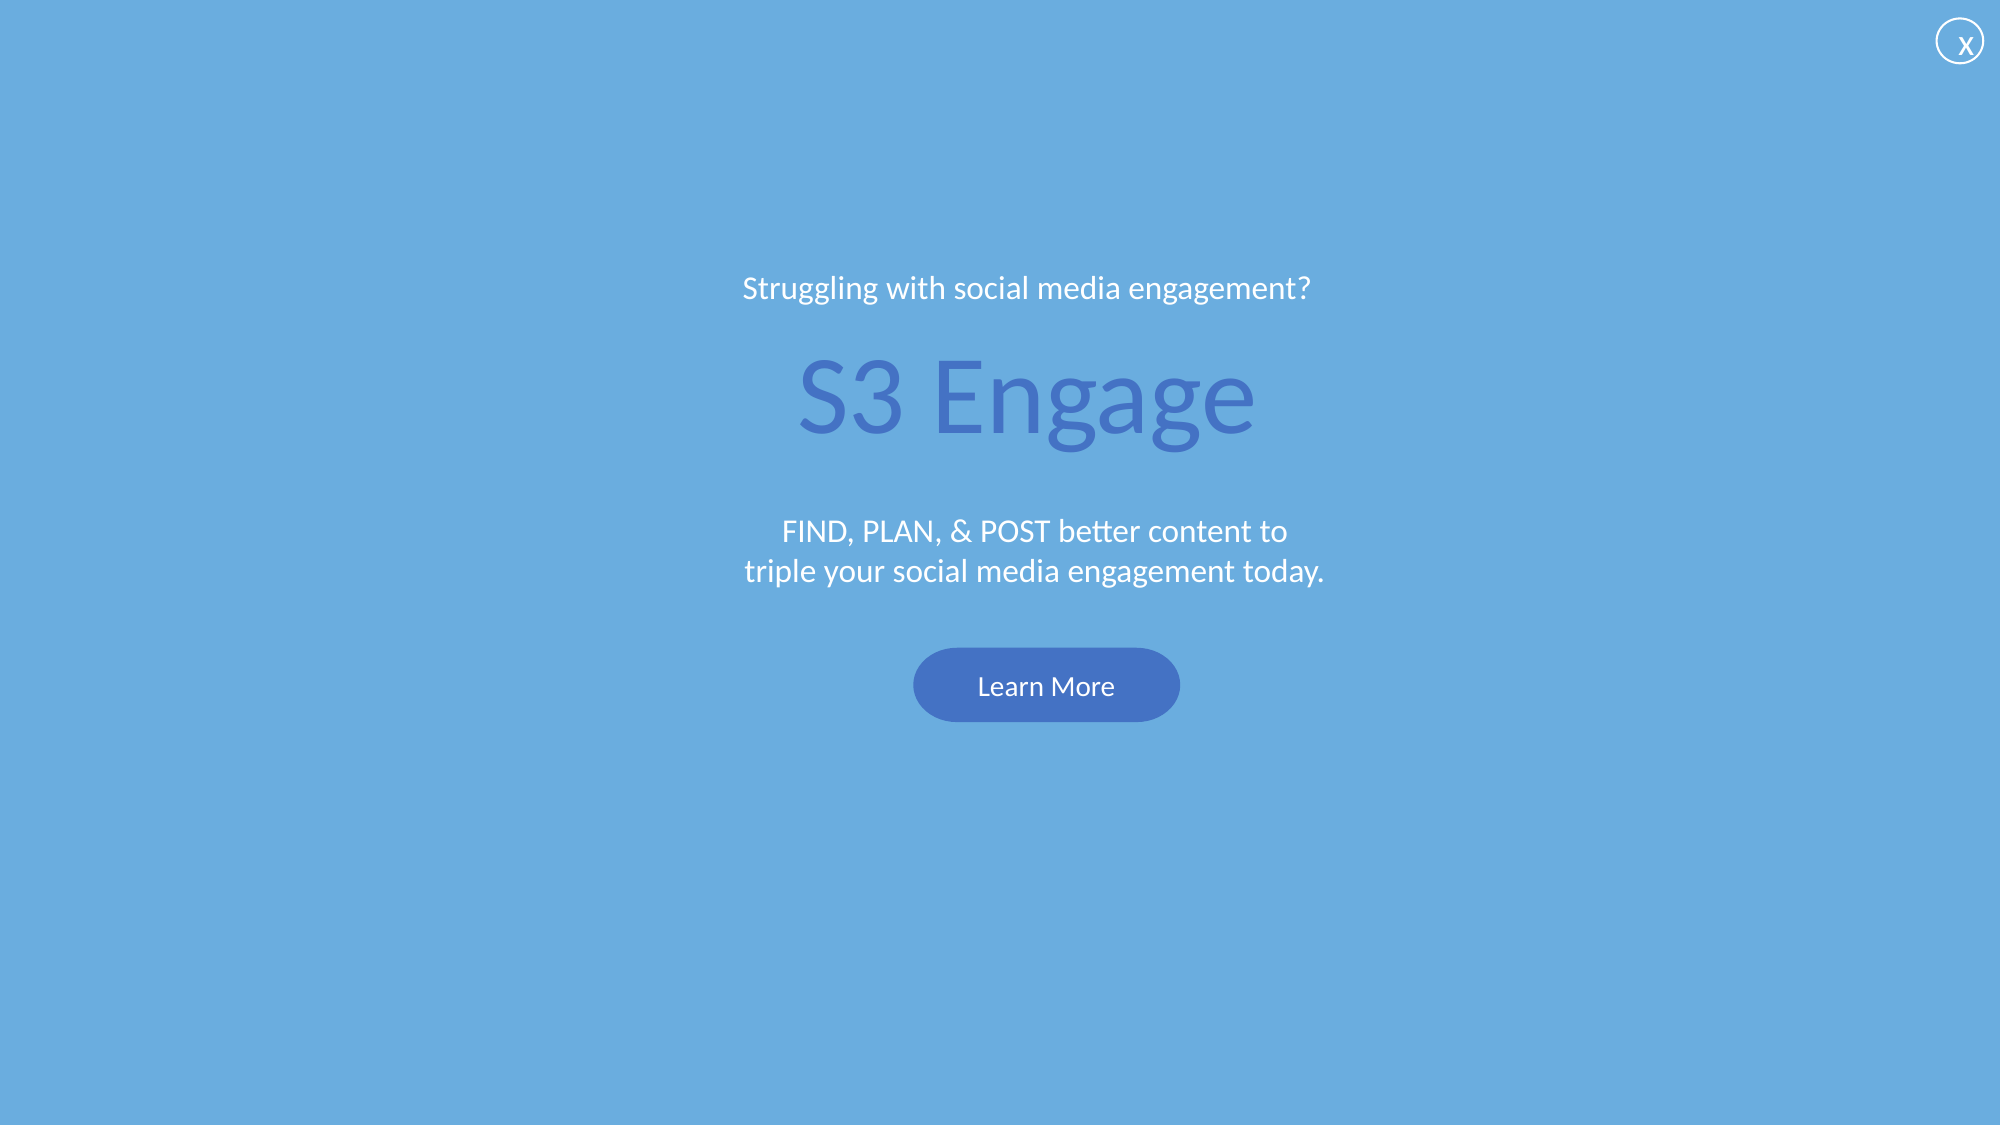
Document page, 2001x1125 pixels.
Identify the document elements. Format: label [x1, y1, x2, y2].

text_box [727, 18, 1984, 722]
